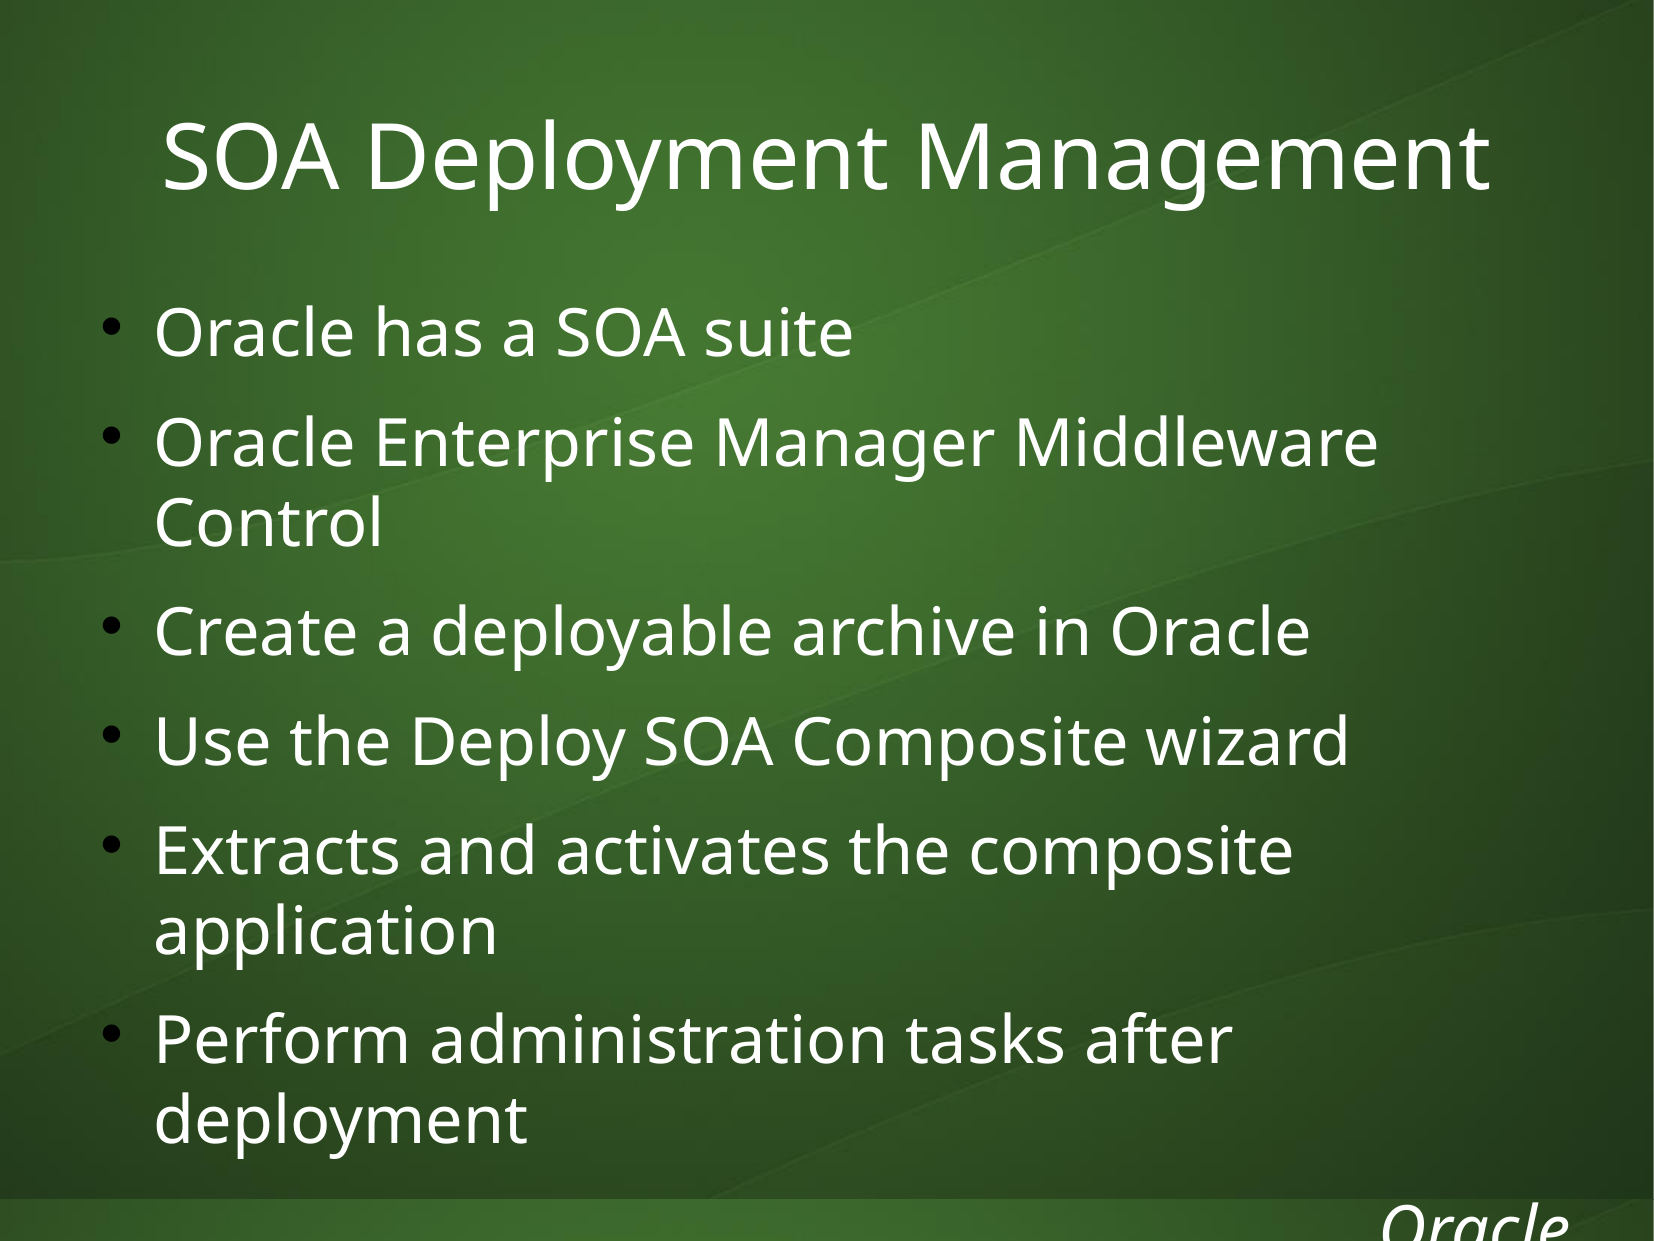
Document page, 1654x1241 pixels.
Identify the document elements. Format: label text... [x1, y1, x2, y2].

text_box Oracle has a SOA suite Oracle Enterprise Manager Middleware Control Create a deployable archive in Oracle Use the Deploy SOA Composite wizard Extracts and activates the composite application Perform administration tasks after deployment Oracle [82, 290, 1571, 1066]
picture [0, 0, 1654, 1241]
text_box SOA Deployment Management [82, 49, 1571, 257]
